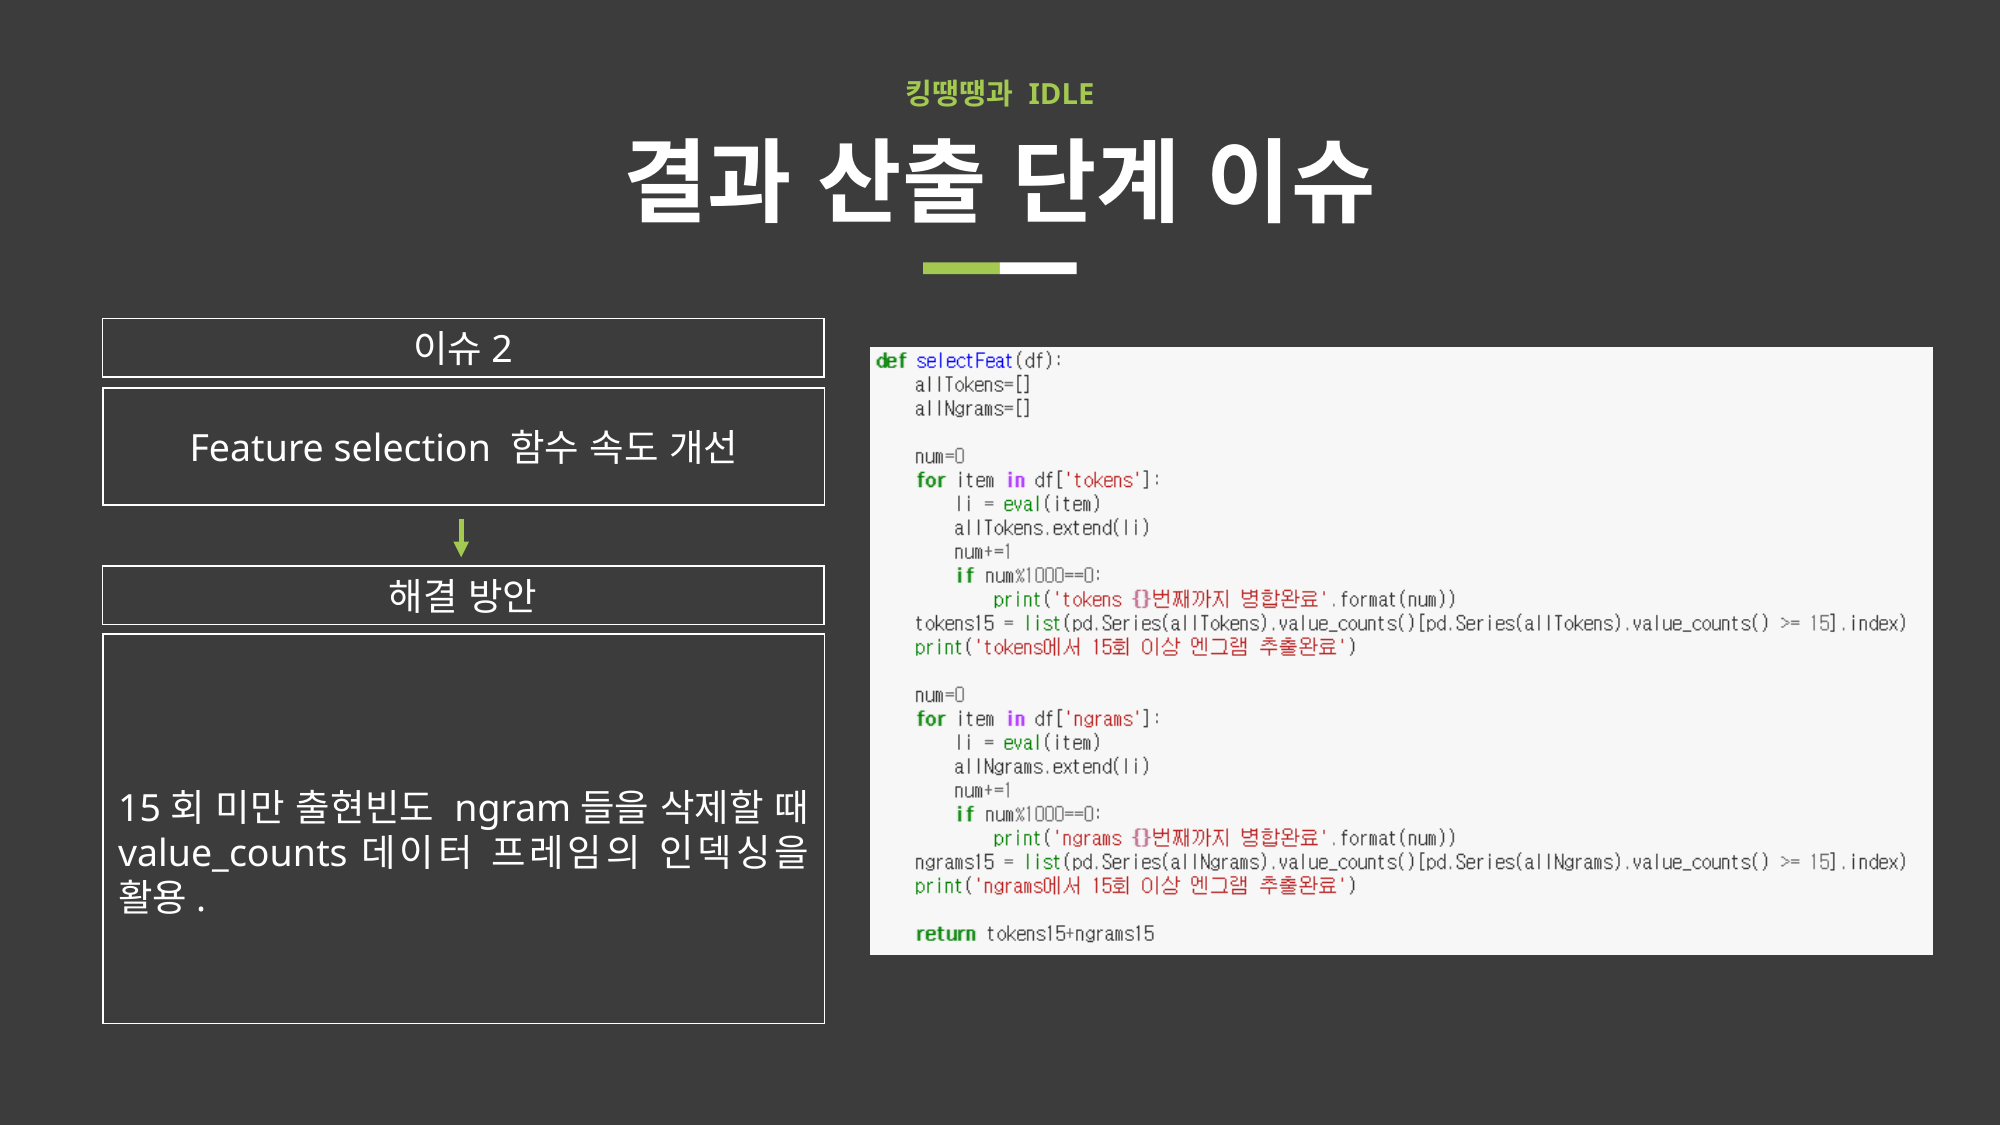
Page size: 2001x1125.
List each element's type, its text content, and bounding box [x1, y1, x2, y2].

text_box 해결 방안 [102, 565, 824, 625]
title 결과 산출 단계 이슈 [137, 126, 1863, 278]
list 킹땡땡과 IDLE [137, 64, 1863, 126]
text_box 이슈2 [102, 318, 824, 378]
text_box 15회 미만 출현빈도 ngram들을 삭제할 때 value_counts데이터 프레임의 인덱싱을 활용. [103, 634, 825, 1024]
text_box Feature selection 함수 속도 개선 [103, 387, 825, 505]
picture [869, 346, 1934, 956]
